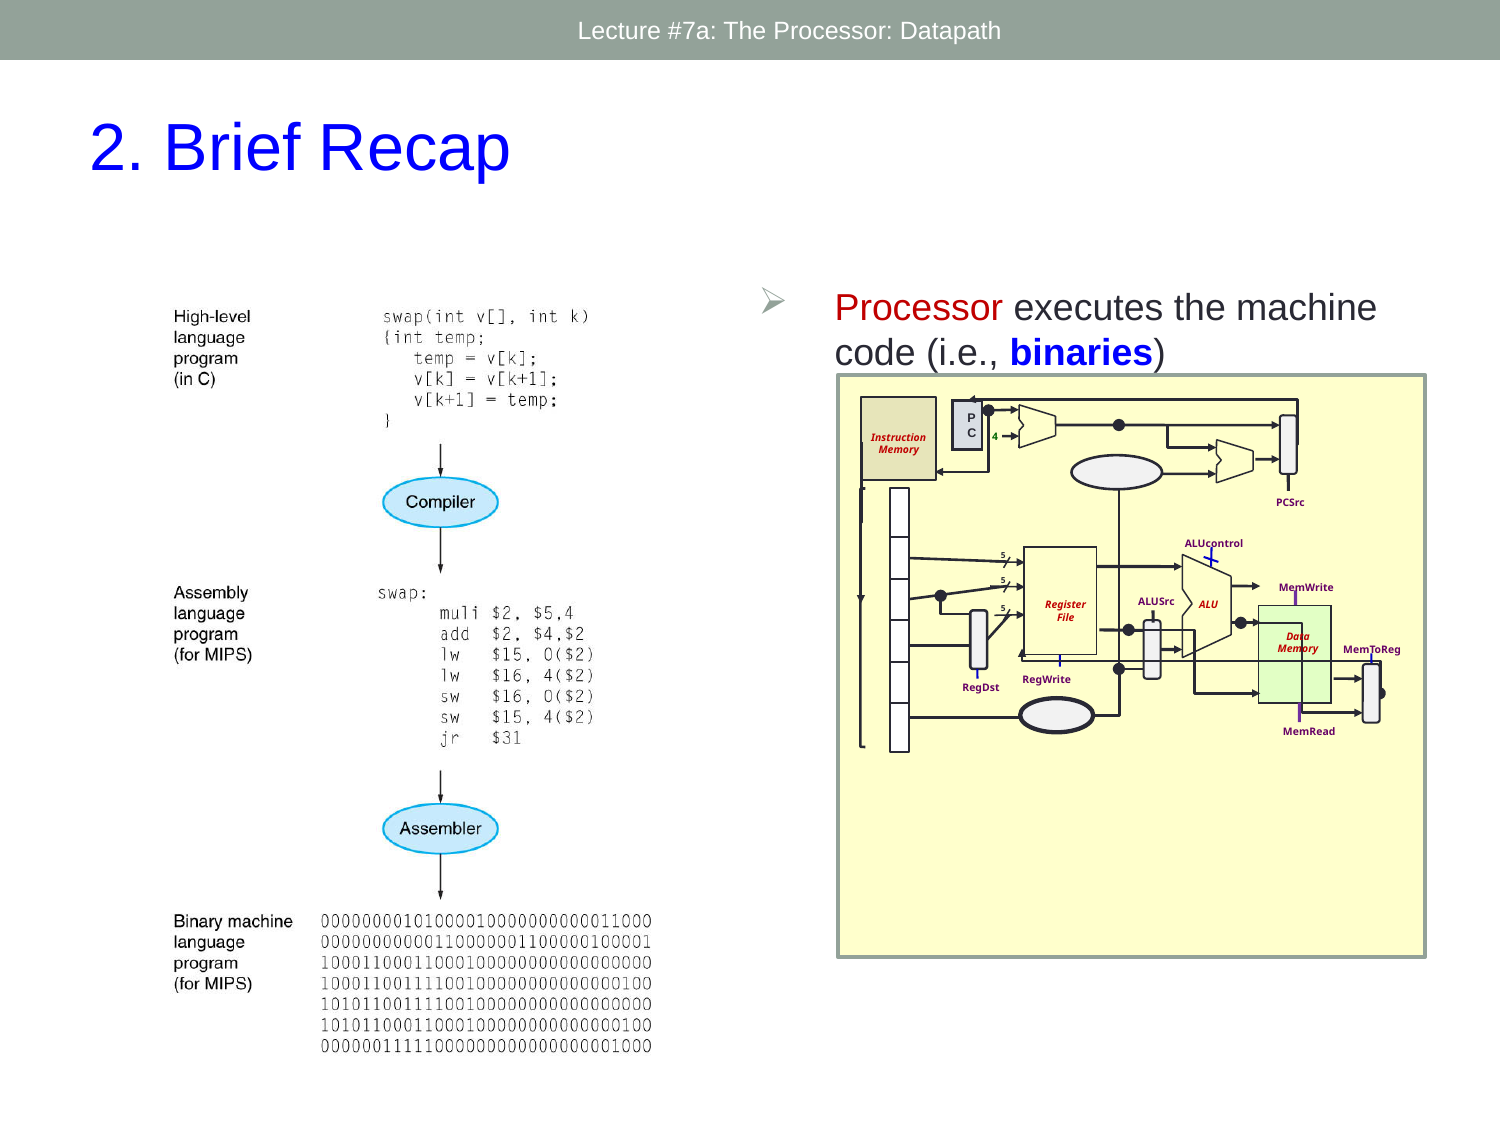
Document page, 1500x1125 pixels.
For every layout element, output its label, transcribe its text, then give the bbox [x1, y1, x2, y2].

text_box Processor executes the machine code (i.e., binaries) [743, 275, 1425, 957]
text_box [850, 396, 1421, 752]
text_box [836, 373, 1427, 959]
footer Lecture #7a: The Processor: Datapath [562, 3, 1238, 57]
picture [129, 307, 676, 1063]
text_box 2. Brief Recap [74, 96, 1425, 192]
